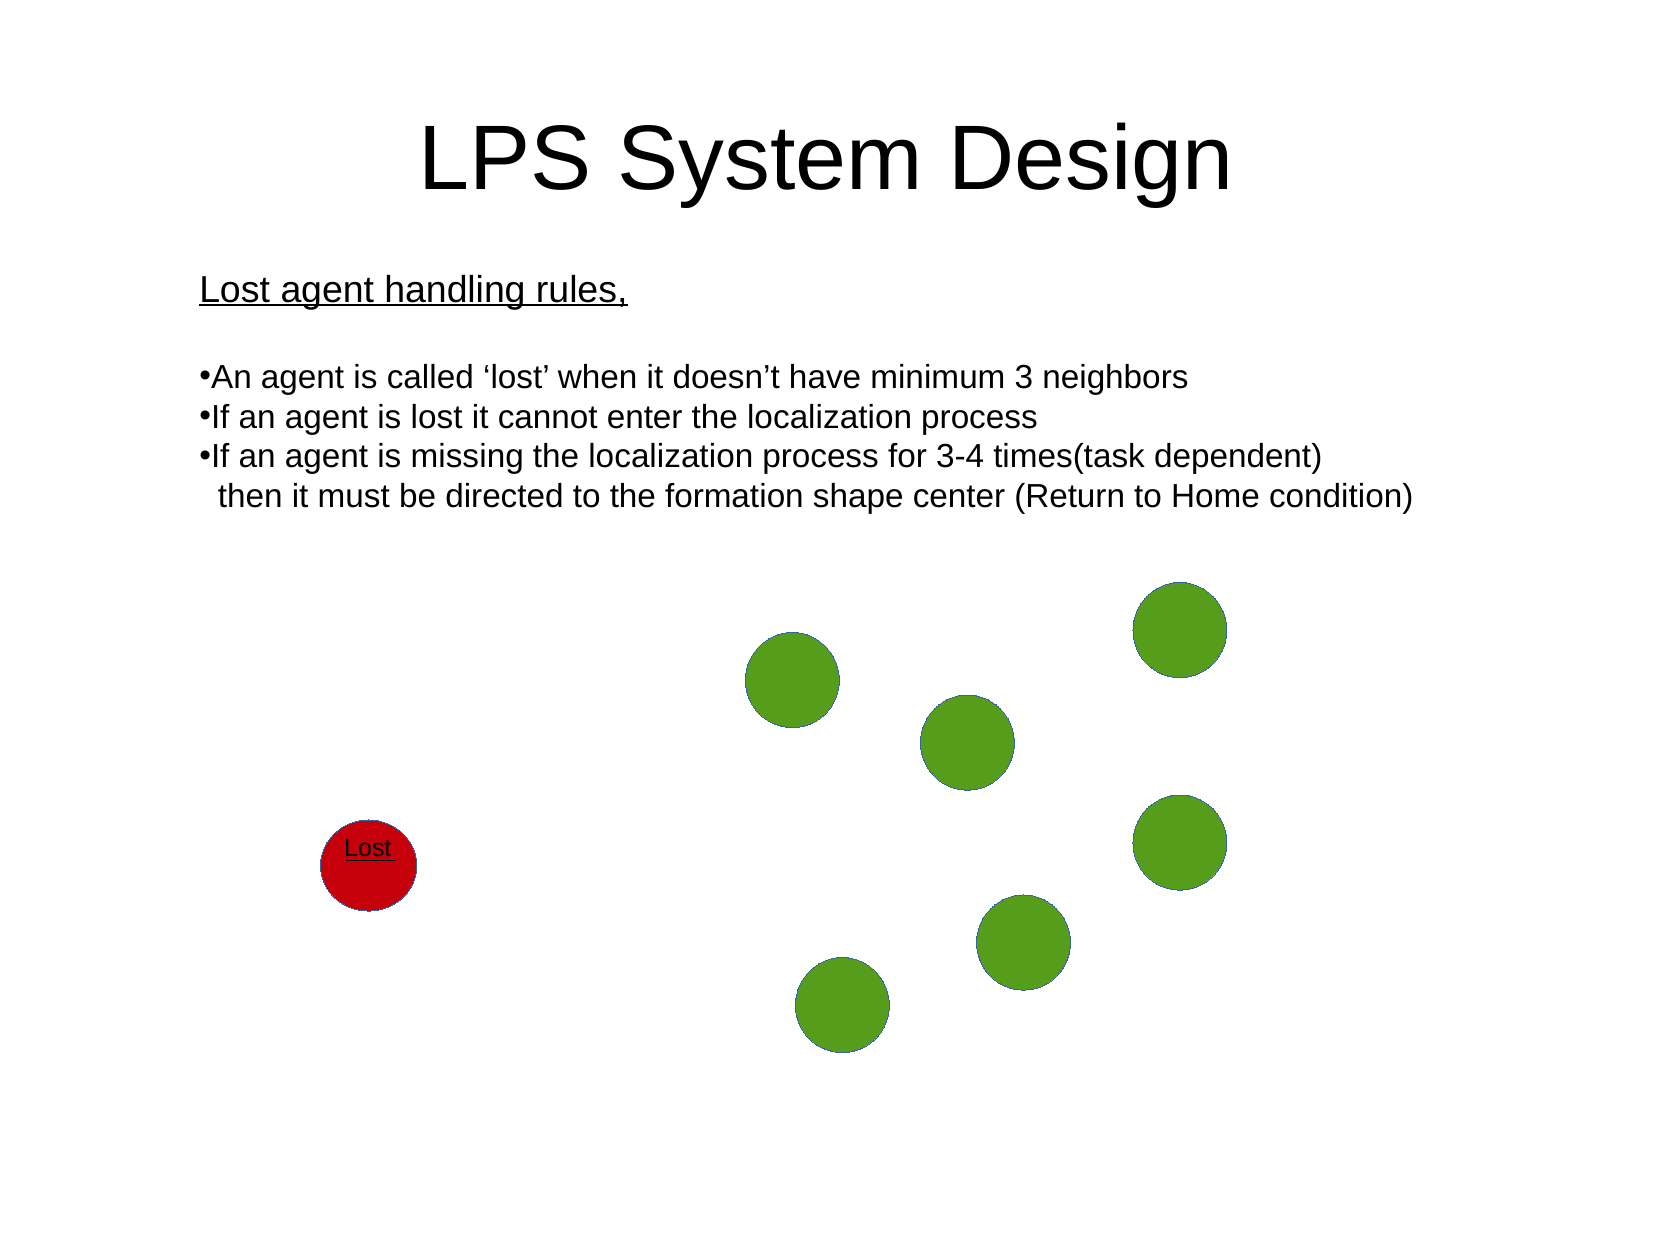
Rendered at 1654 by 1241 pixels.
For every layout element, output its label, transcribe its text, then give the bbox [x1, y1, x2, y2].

text_box LPS System Design [82, 49, 1571, 257]
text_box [320, 582, 1228, 1053]
text_box Lost agent handling rules, An agent is called ‘lost’ when it doesn’t have minimum 3 neighbors If an agent is lost it cannot enter the localization process If an agent is missing the localization process for 3-4 times(task dependent) then it must be directed to the formation shape center (Return to Home condition) [184, 257, 1440, 522]
